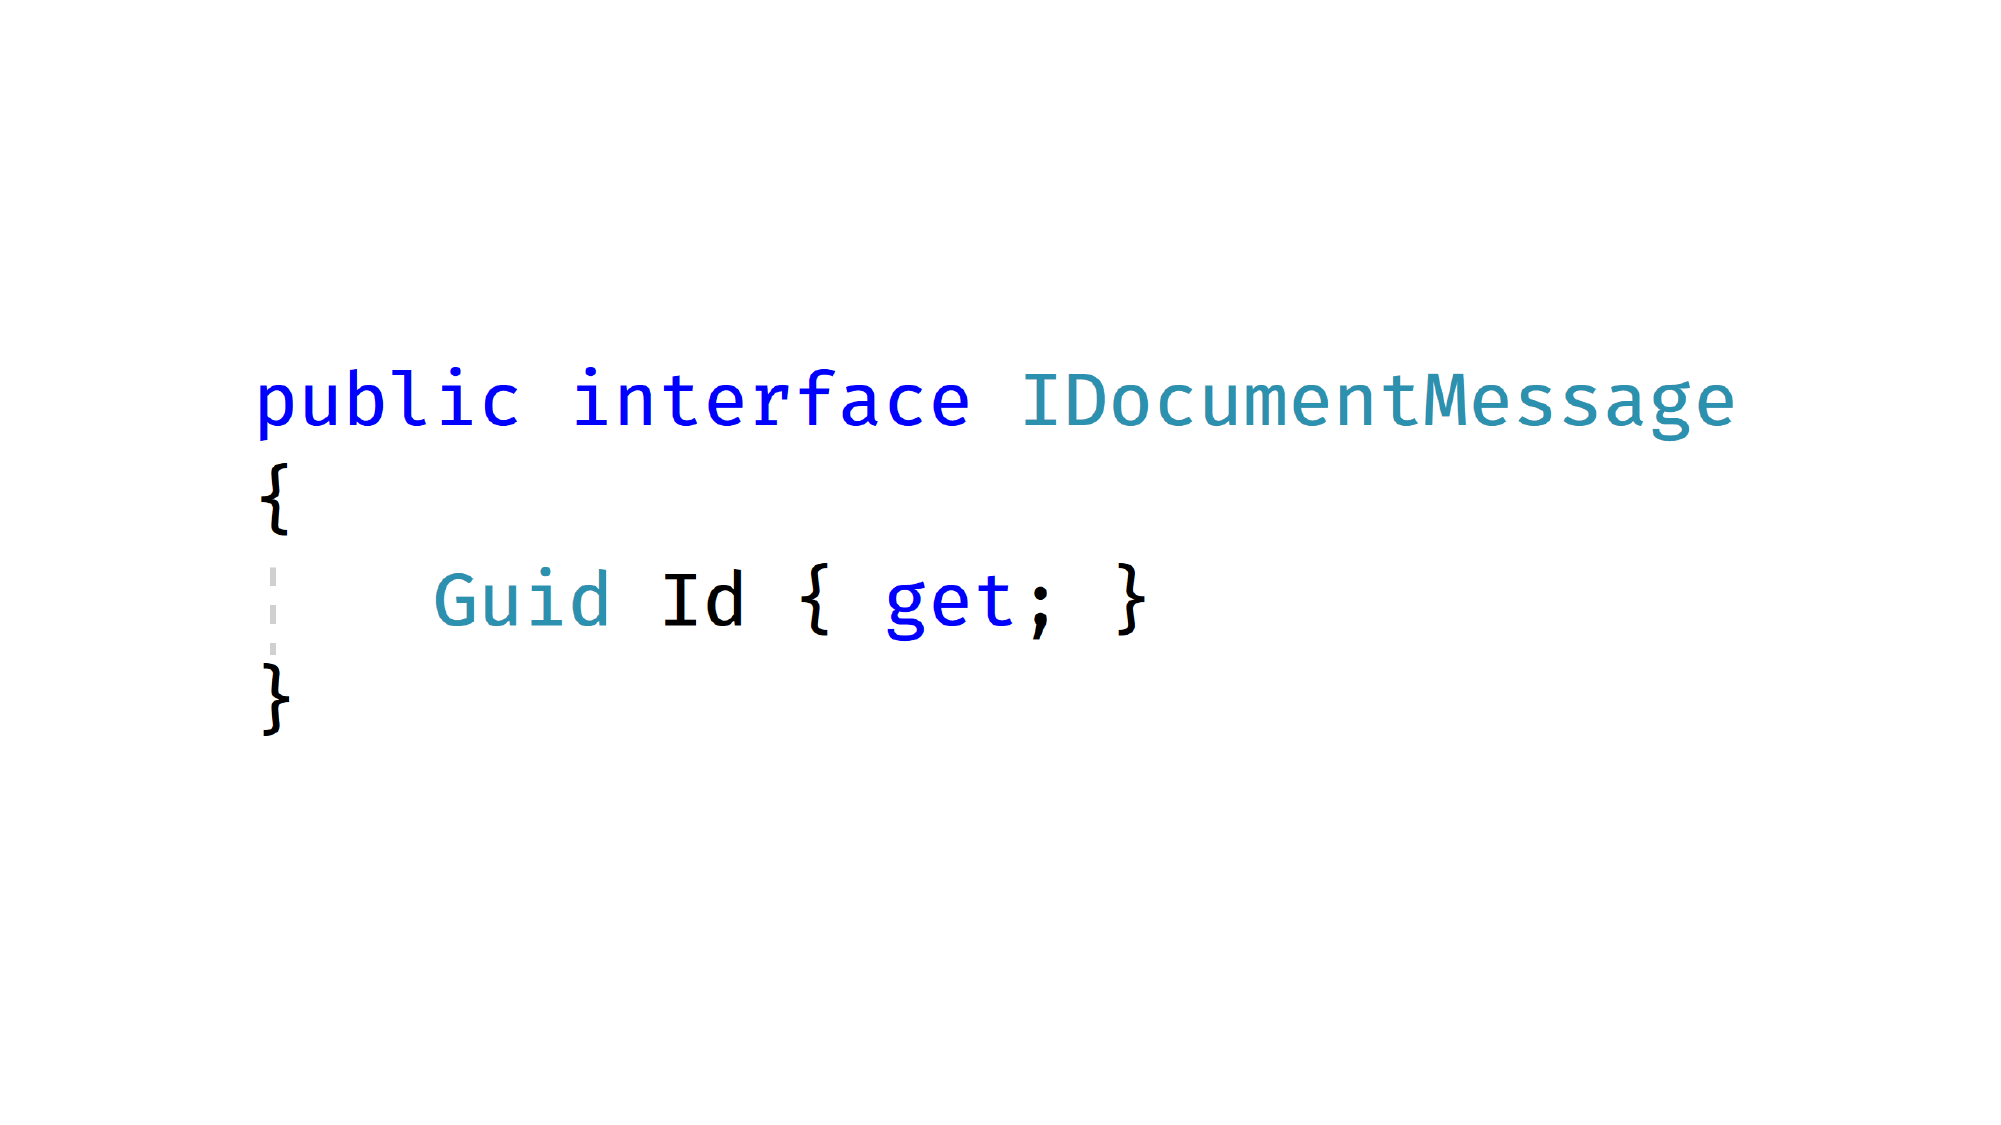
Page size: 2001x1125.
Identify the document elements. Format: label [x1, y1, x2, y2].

picture [245, 353, 1754, 772]
